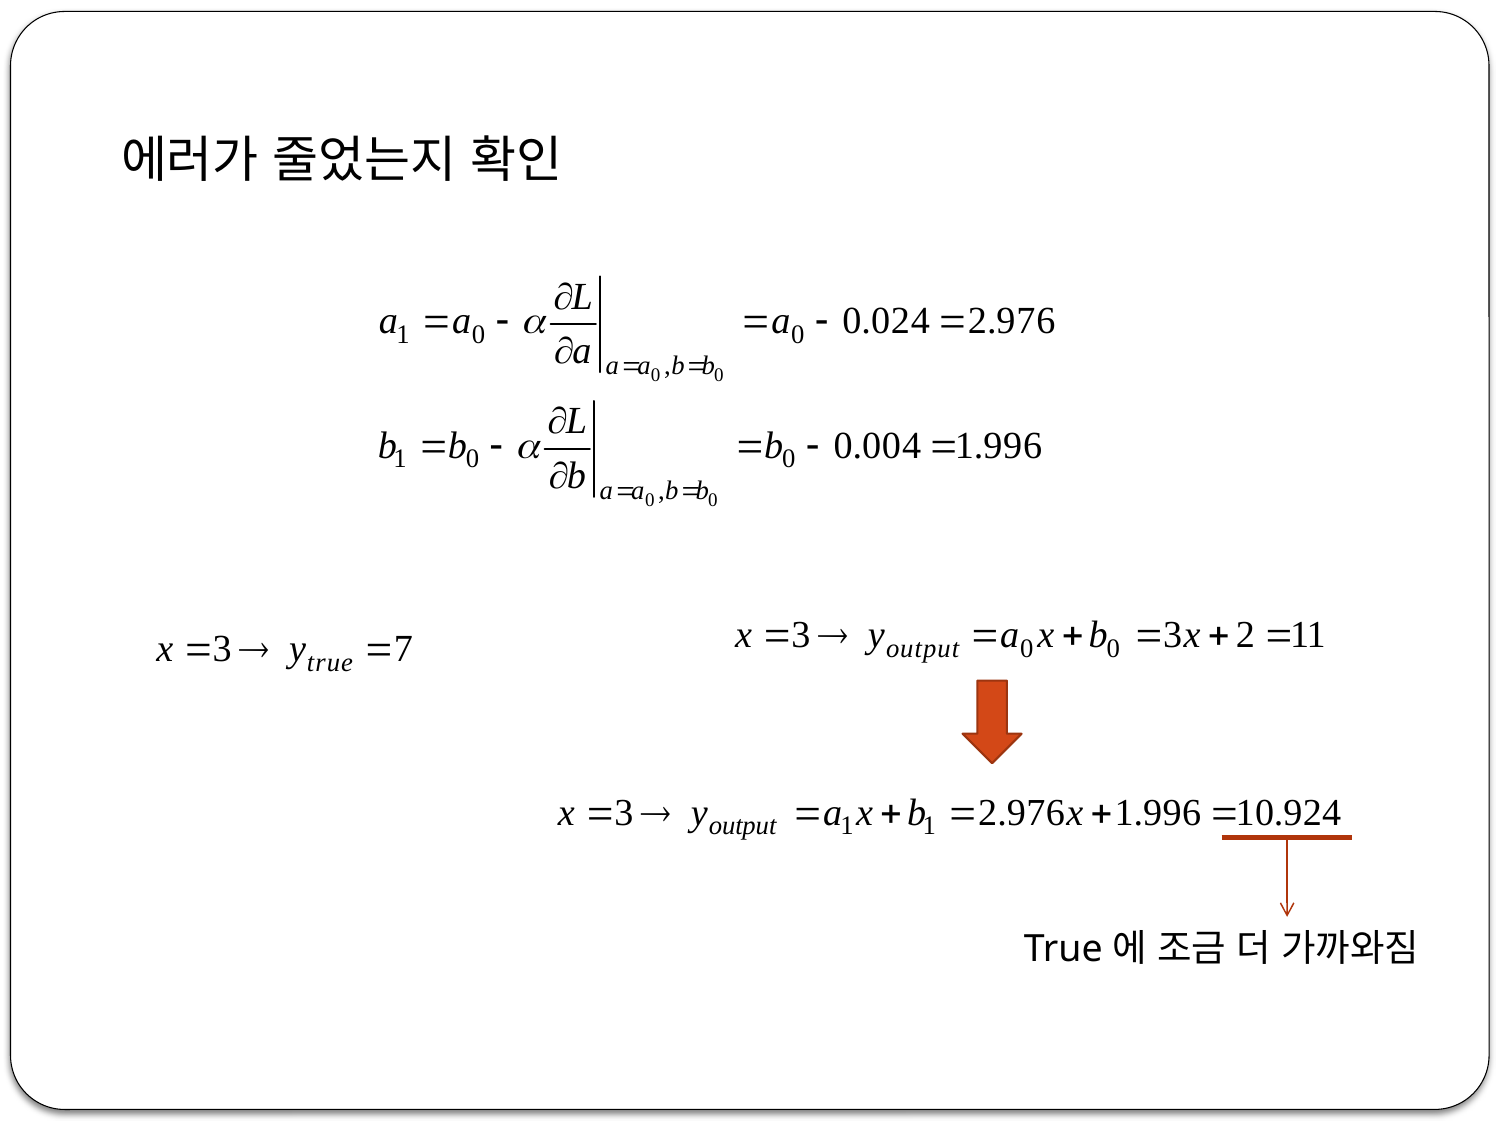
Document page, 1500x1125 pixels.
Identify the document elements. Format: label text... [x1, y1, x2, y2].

text_box True에 조금 더 가까와짐 [1009, 916, 1435, 977]
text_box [371, 266, 1063, 516]
text_box [961, 683, 1023, 764]
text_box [548, 786, 1351, 852]
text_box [726, 609, 1333, 675]
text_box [147, 623, 423, 681]
text_box 에러가 줄었는지 확인 [106, 120, 578, 196]
